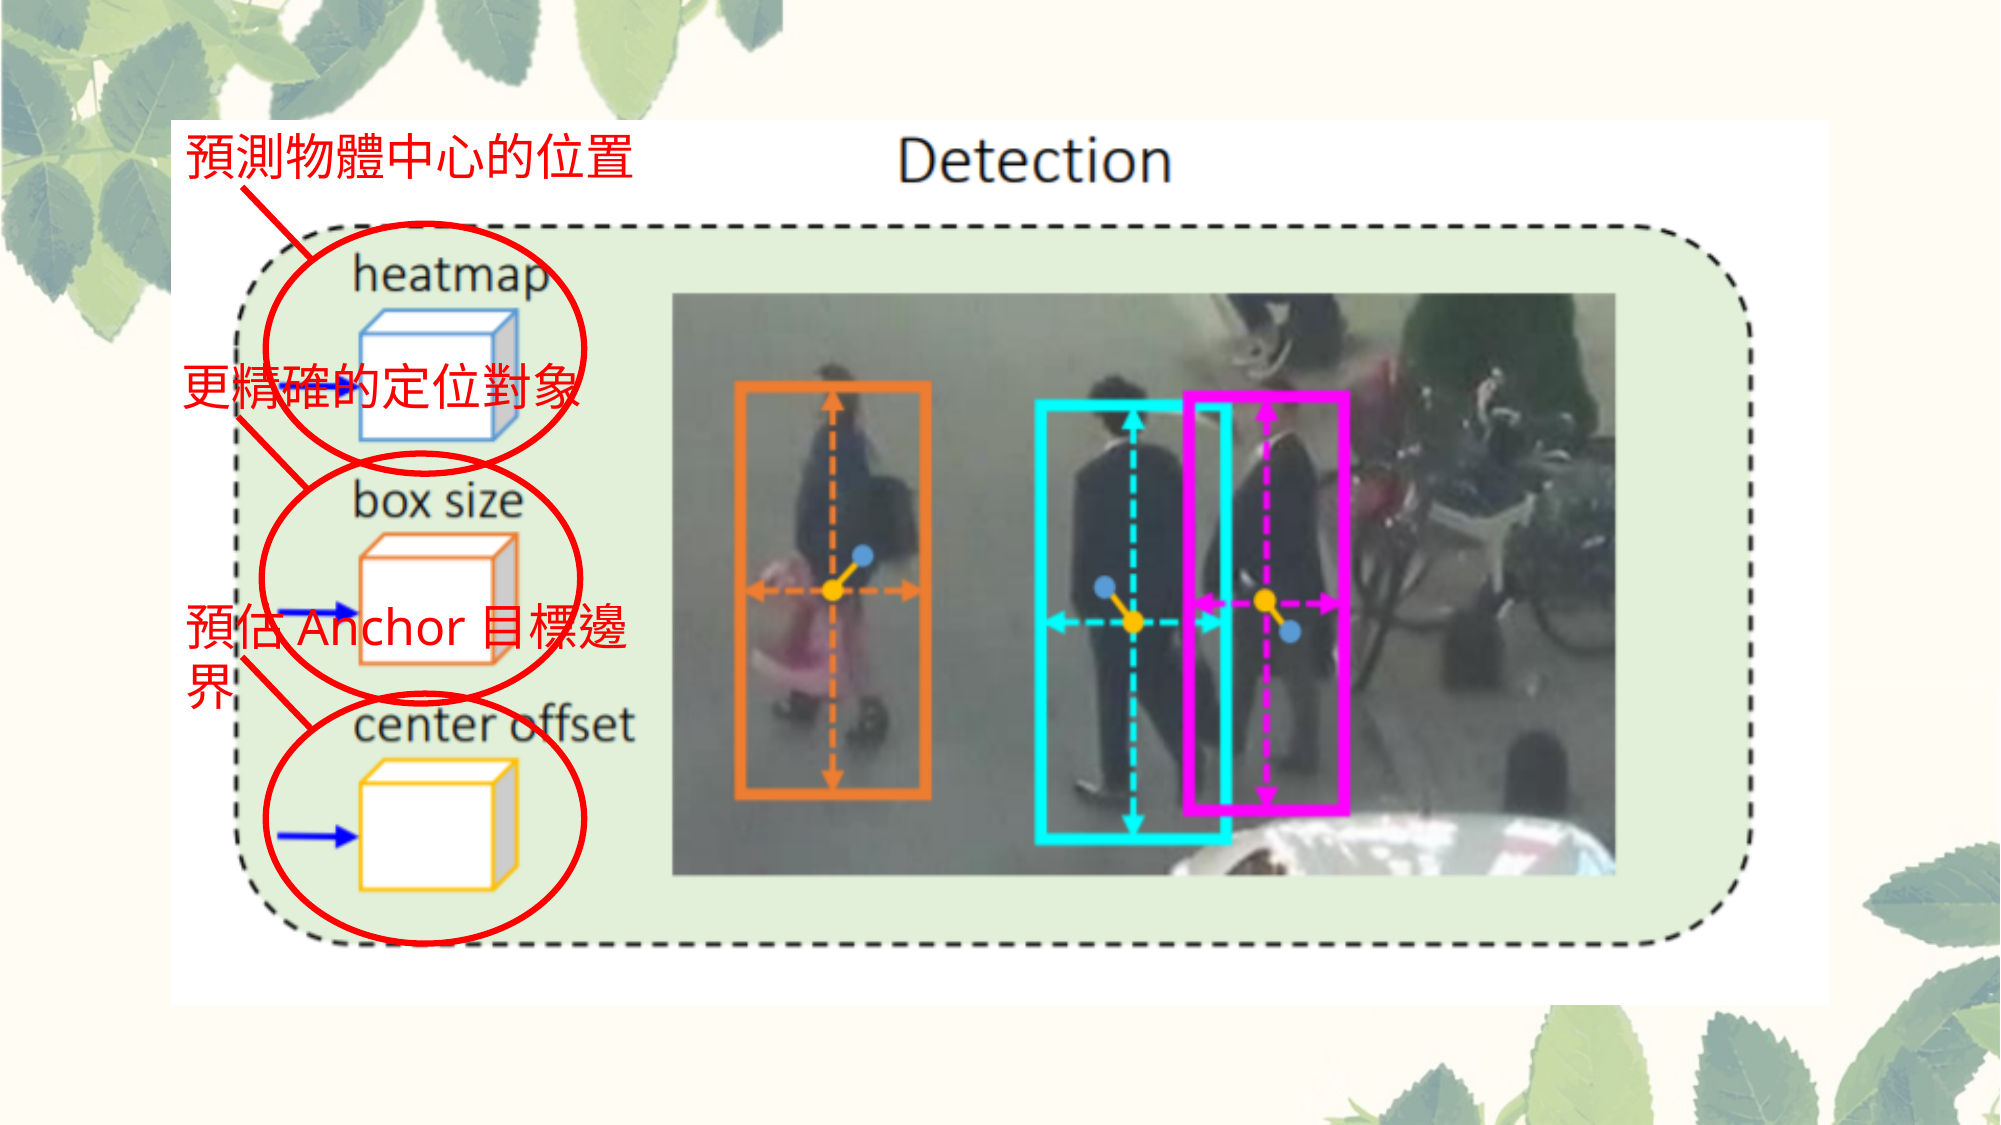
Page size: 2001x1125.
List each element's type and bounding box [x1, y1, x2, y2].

picture [171, 120, 1829, 1005]
text_box [167, 347, 683, 704]
text_box [171, 118, 687, 474]
text_box [171, 588, 687, 944]
